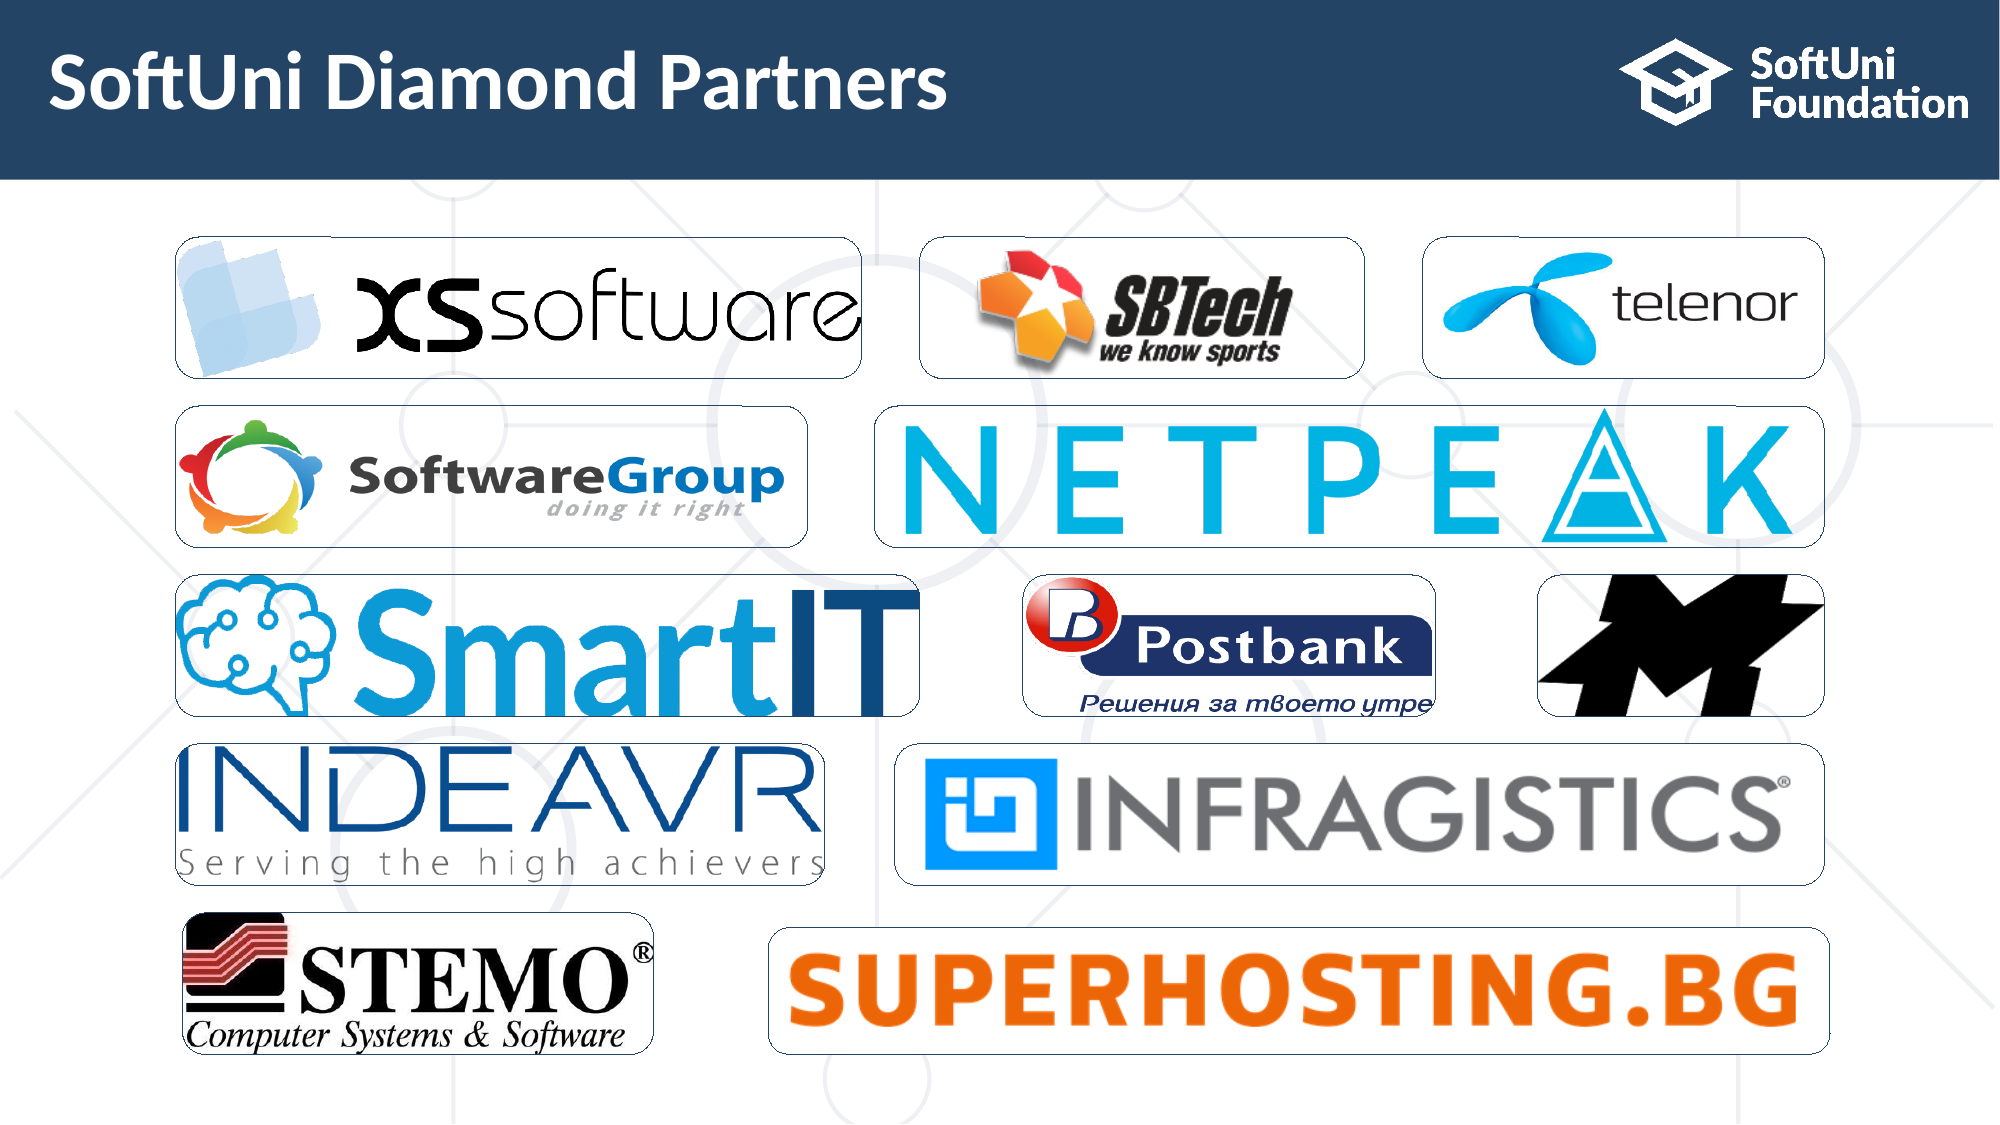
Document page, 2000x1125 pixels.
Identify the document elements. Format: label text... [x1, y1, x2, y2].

picture [1422, 236, 1825, 379]
picture [175, 236, 862, 379]
picture [174, 743, 826, 886]
picture [233, 661, 243, 670]
picture [184, 585, 329, 710]
picture [1022, 574, 1437, 717]
picture [466, 642, 495, 717]
picture [919, 236, 1365, 379]
picture [595, 678, 625, 702]
title SoftUni Diamond Partners [31, 16, 1591, 162]
picture [182, 912, 654, 1055]
picture [264, 614, 273, 625]
picture [767, 927, 1831, 1055]
picture [263, 574, 921, 717]
picture [894, 743, 1825, 886]
picture [1537, 574, 1825, 717]
picture [873, 405, 1825, 548]
picture [516, 642, 545, 717]
picture [1618, 38, 1968, 126]
picture [223, 615, 232, 625]
picture [175, 574, 249, 616]
picture [175, 631, 287, 717]
picture [295, 647, 305, 656]
picture [611, 706, 633, 717]
picture [174, 405, 809, 548]
